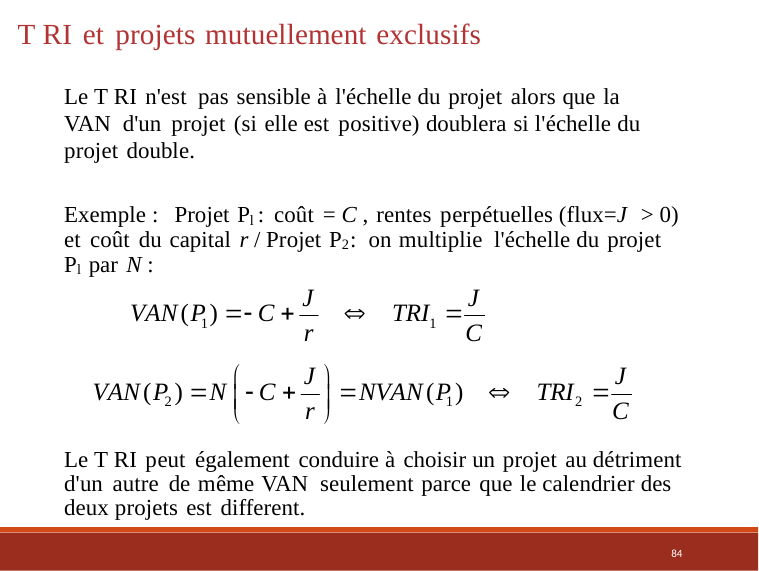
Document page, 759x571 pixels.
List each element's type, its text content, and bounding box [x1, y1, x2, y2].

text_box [91, 358, 638, 431]
text_box Le T RI peut également conduire à choisir un projet au détriment d'un autre de même VAN seulement parce que le calendrier des deux projets est different. [62, 447, 692, 540]
text_box Le T RI n'est pas sensible à l'échelle du projet alors que la VAN d'un projet (si elle est positive) doublera si l'échelle du projet double. Exemple : Projet Pl : coût = C , rentes perpétuelles (flux=J > 0) et coût du capital r / Projet P2: on multiplie l'échelle du projet Pl par N : [62, 85, 687, 311]
slide_number 84 [615, 537, 698, 569]
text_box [128, 281, 491, 348]
text_box T RI et projets mutuellement exclusifs [15, 19, 483, 55]
